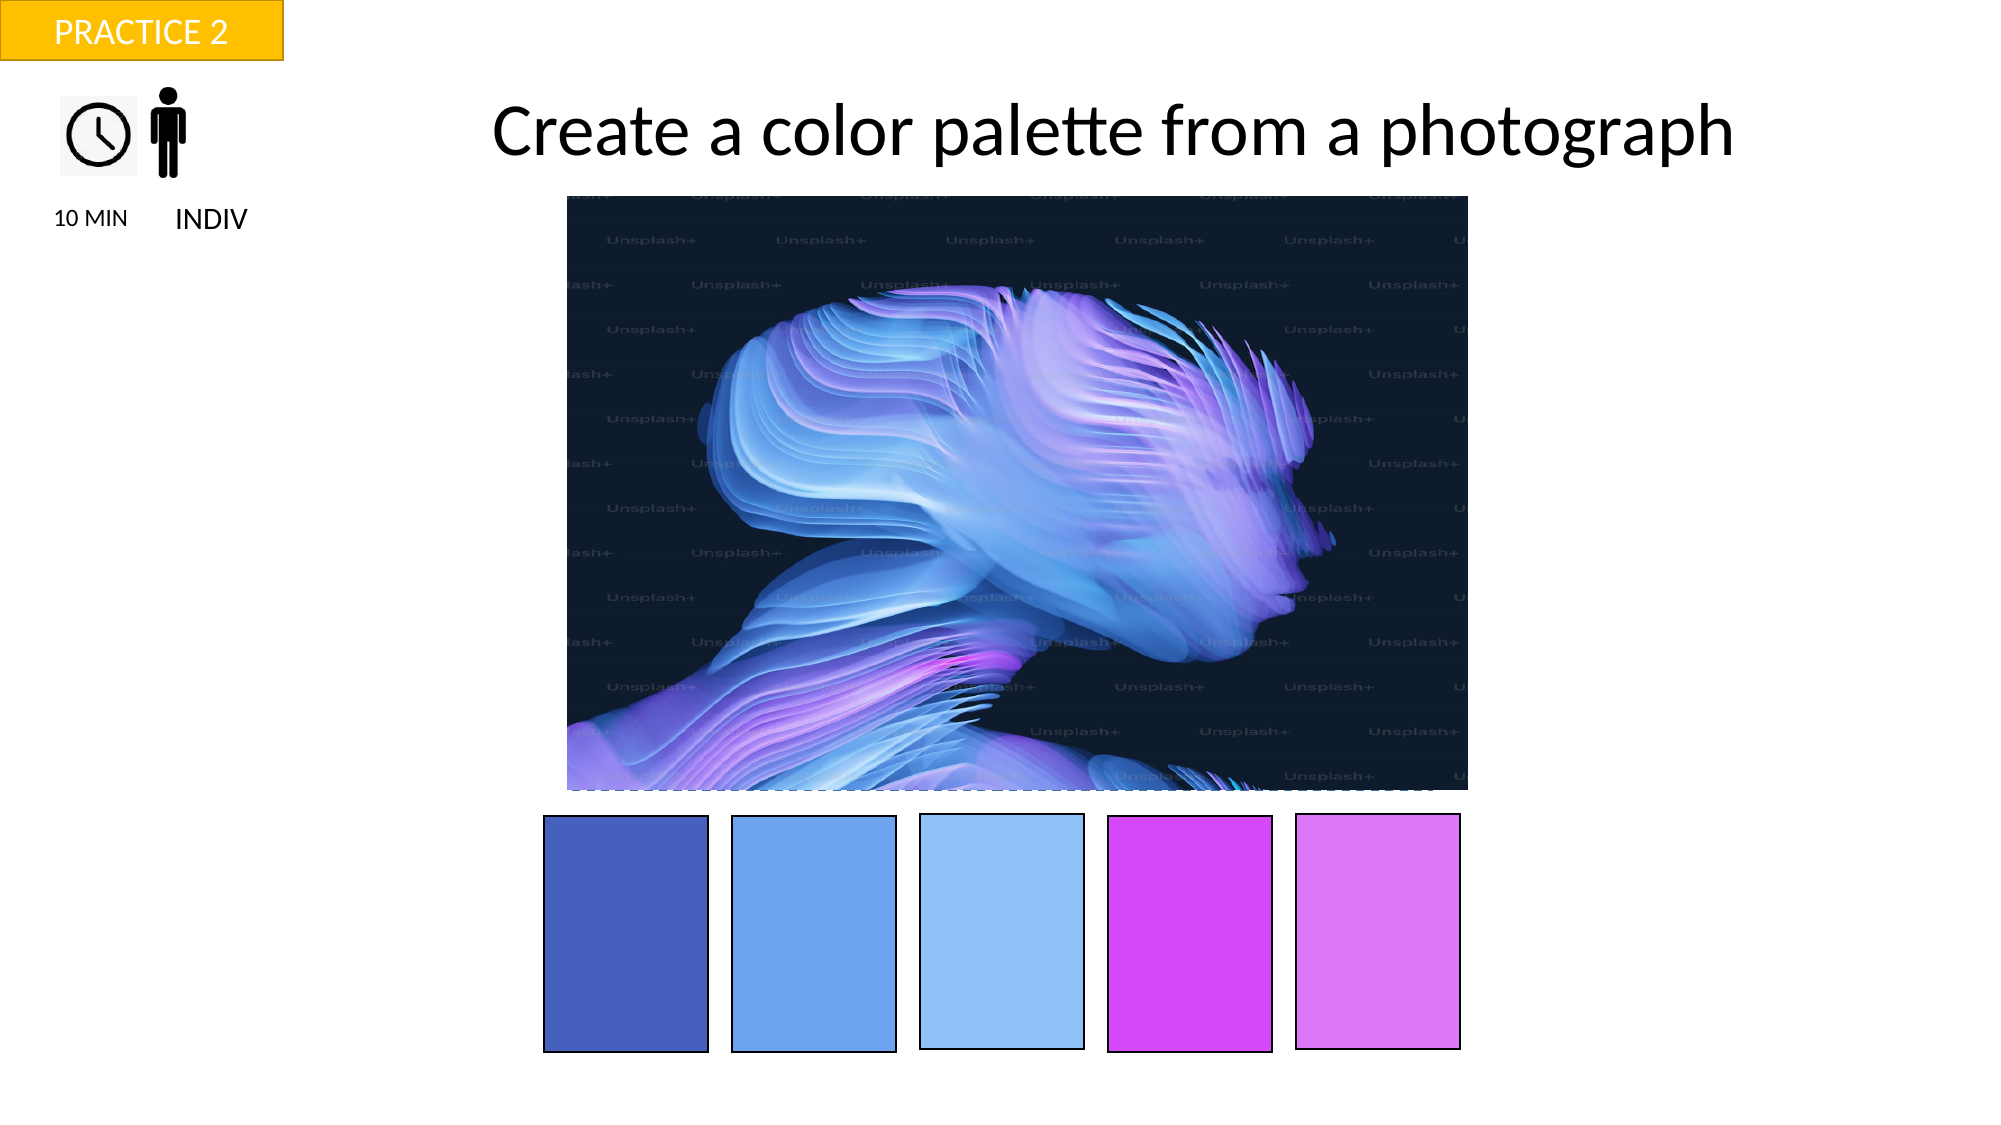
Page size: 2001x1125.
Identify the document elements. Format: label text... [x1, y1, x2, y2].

text_box [919, 813, 1085, 1050]
text_box [1107, 815, 1273, 1053]
text_box [731, 815, 897, 1053]
text_box 10 MIN [38, 194, 144, 240]
picture [567, 196, 1468, 790]
text_box PRACTICE 2 [0, 0, 284, 61]
text_box [1295, 813, 1461, 1050]
picture [59, 96, 137, 176]
text_box INDIV [160, 190, 263, 243]
picture [143, 83, 194, 184]
text_box Create a color palette from a photograph [477, 73, 1753, 178]
text_box [543, 815, 709, 1053]
